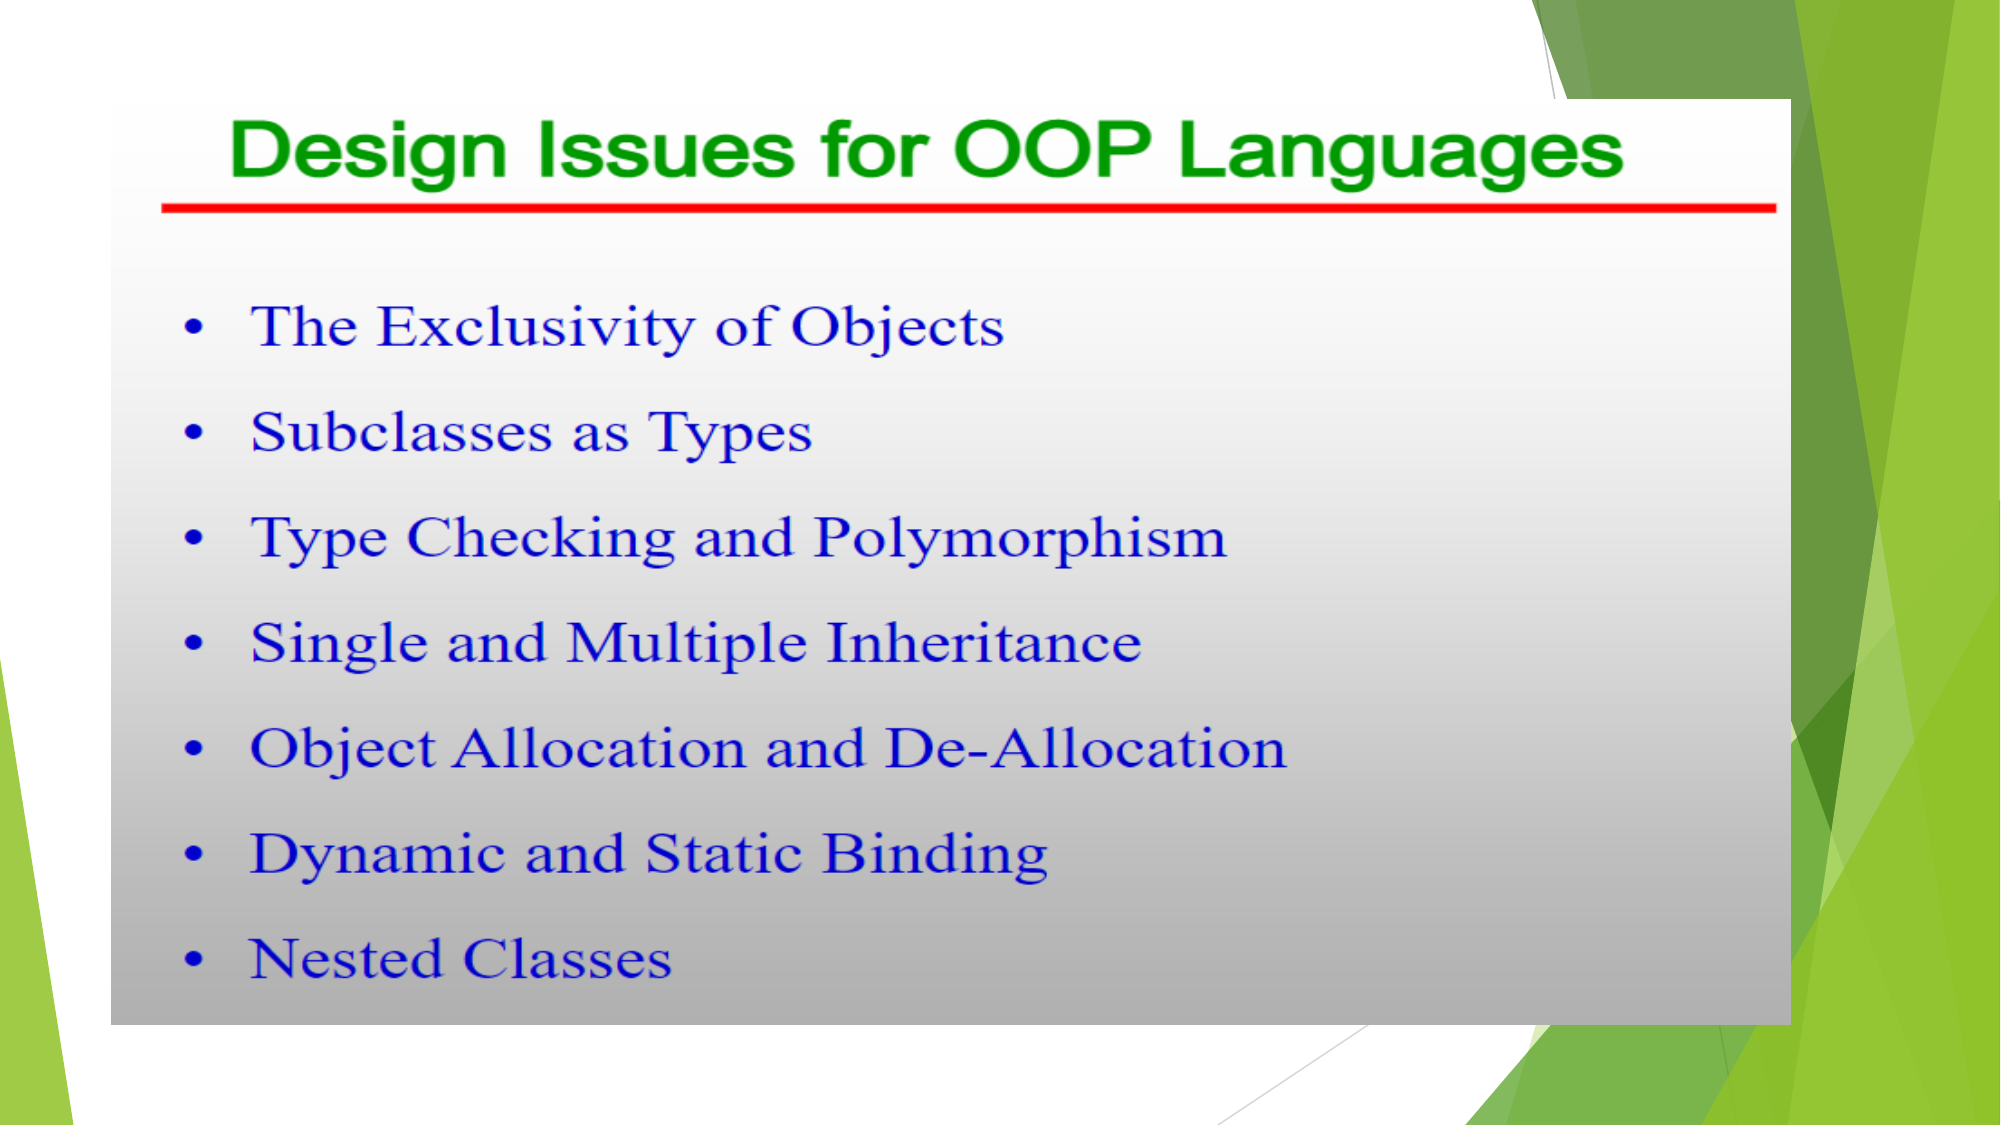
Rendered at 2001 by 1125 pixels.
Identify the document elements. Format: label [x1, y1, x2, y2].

picture [110, 99, 1791, 1026]
